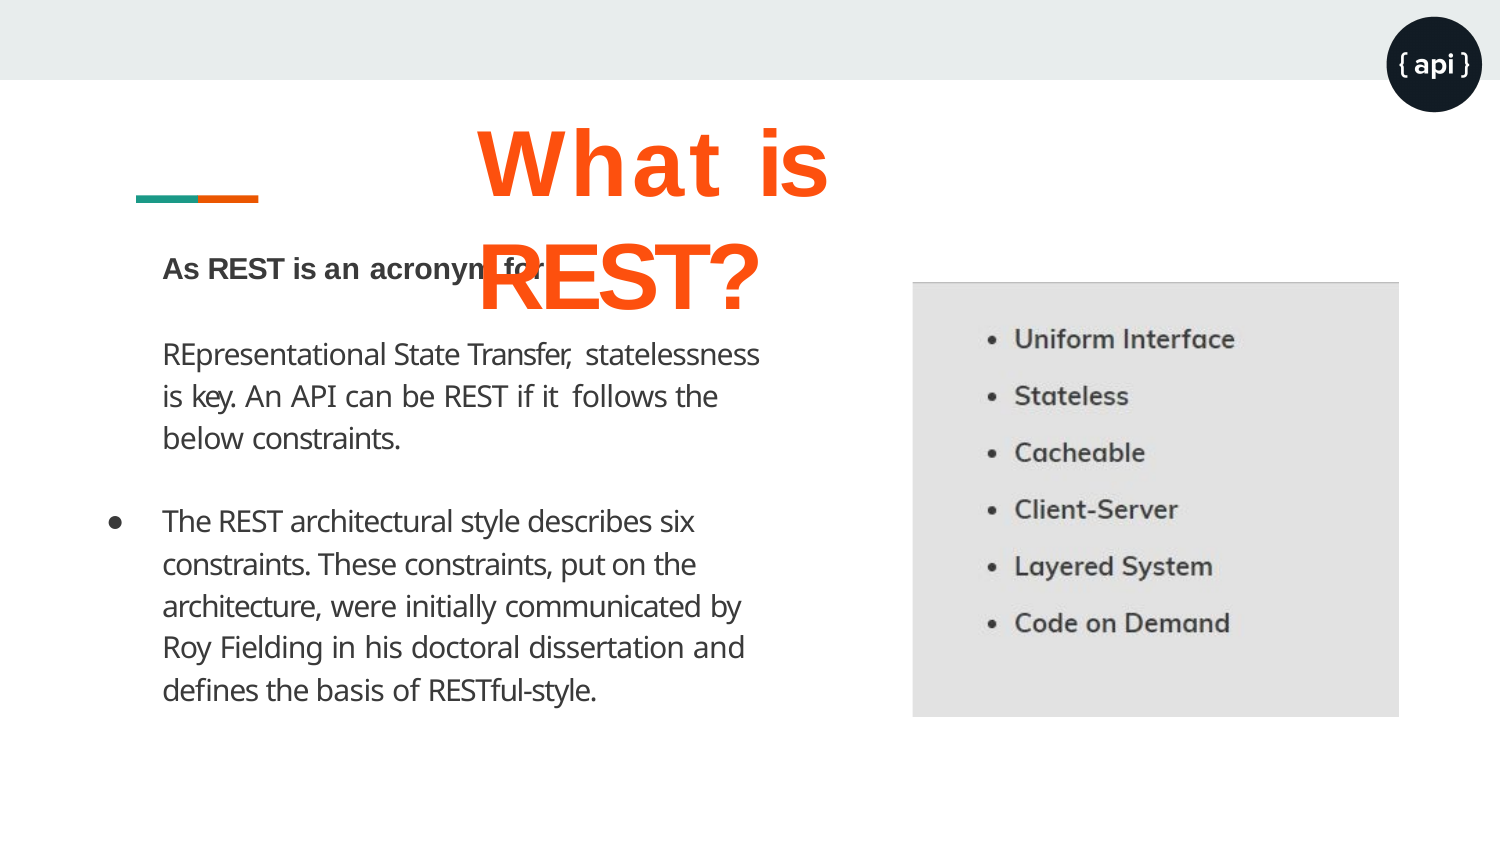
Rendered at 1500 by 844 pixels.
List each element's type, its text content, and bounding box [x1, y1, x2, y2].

text_box As REST is an acronym for REpresentational State Transfer, statelessness is key. An API can be REST if it follows the below constraints. The REST architectural style describes six constraints. These constraints, put on the architecture, were initially communicated by Roy Fielding in his doctoral dissertation and deﬁnes the basis of RESTful-style. [104, 246, 784, 708]
text_box [912, 282, 1399, 717]
title What is REST? [475, 100, 1130, 328]
picture [1369, 0, 1500, 130]
